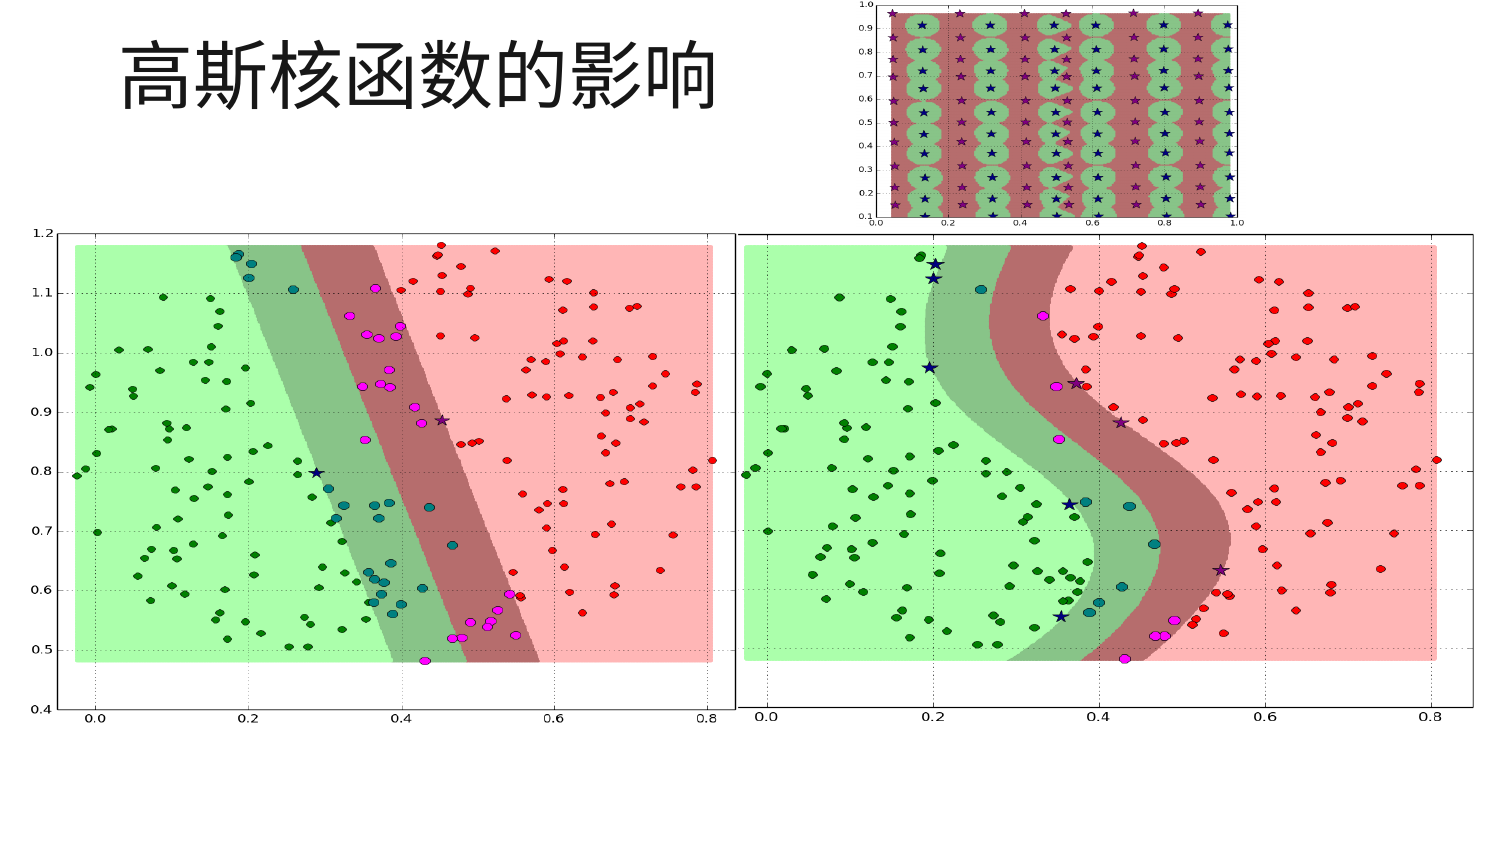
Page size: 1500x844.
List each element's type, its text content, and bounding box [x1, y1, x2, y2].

text_box [30, 226, 739, 724]
text_box [856, 0, 1246, 227]
title 高斯核函数的影响 [116, 26, 721, 170]
text_box [739, 229, 1474, 721]
